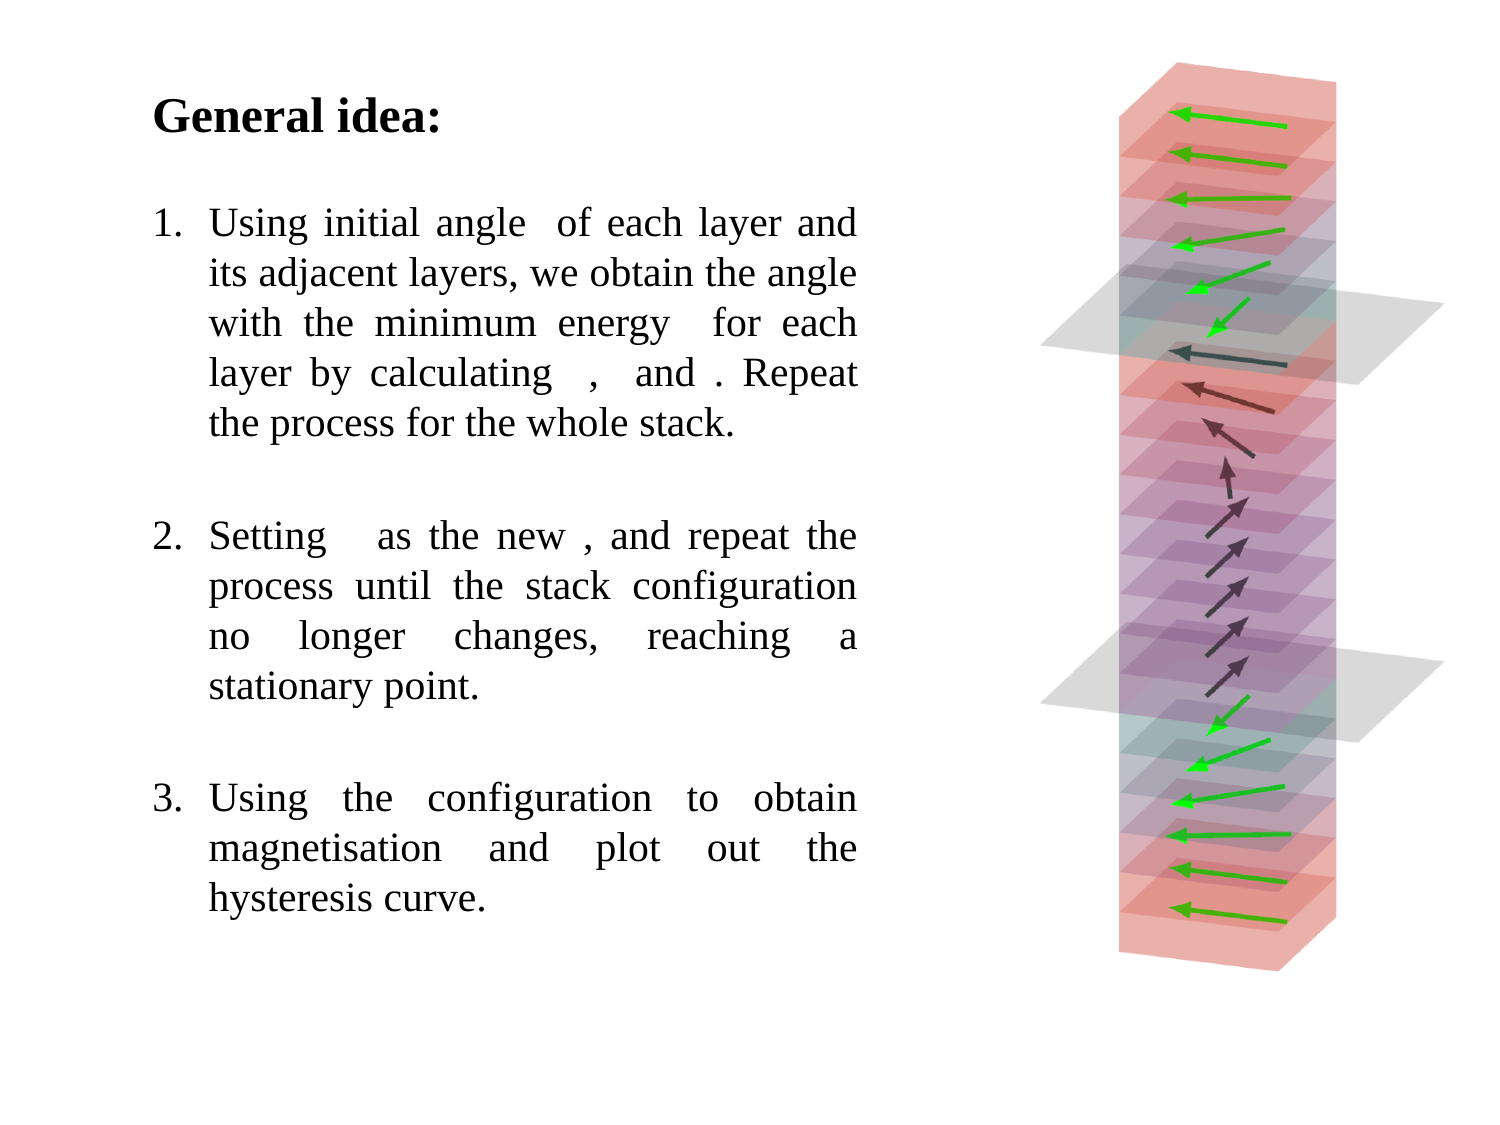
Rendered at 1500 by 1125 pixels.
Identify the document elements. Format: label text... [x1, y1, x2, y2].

picture [773, 50, 1500, 975]
text_box General idea: [137, 74, 900, 150]
